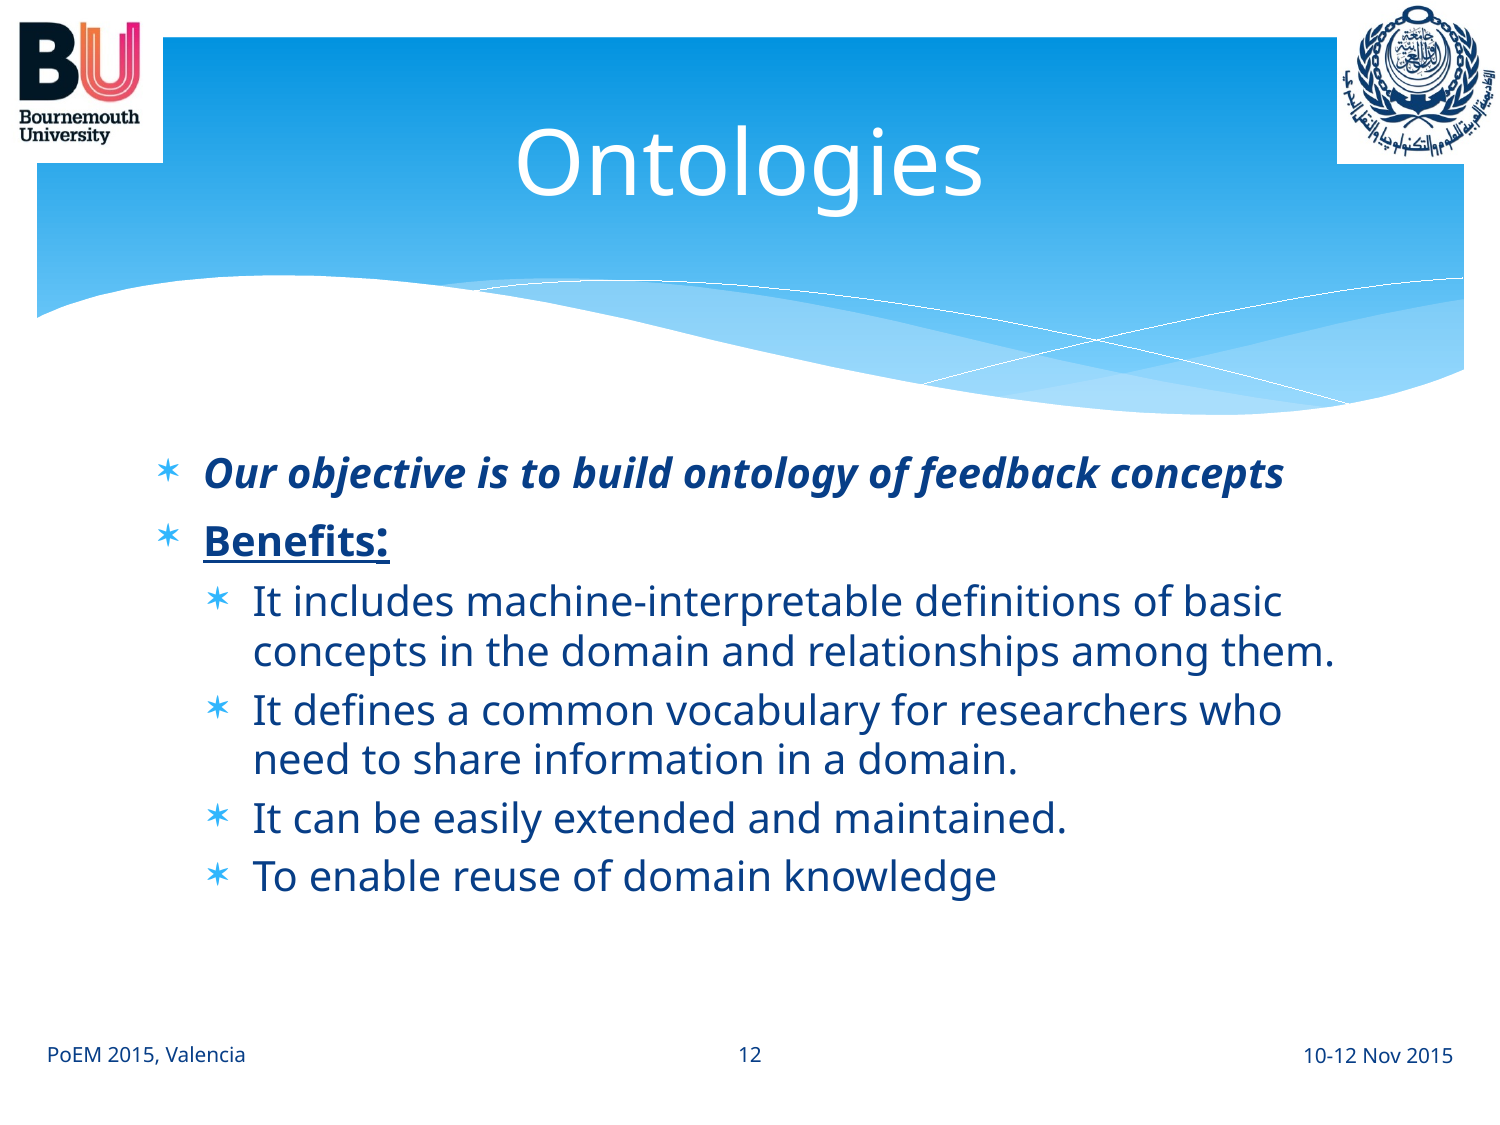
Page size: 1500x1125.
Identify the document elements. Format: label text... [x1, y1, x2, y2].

title Ontologies [75, 55, 1425, 261]
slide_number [847, 1025, 1469, 1086]
slide_number 12 [654, 1025, 846, 1086]
footer PoEM 2015, Valencia [31, 1025, 653, 1086]
list Our objective is to build ontology of feedback concepts Benefits: It includes machine-interpretable definitions of basic concepts in the domain and relationships among them. It defines a common vocabulary for researchers who need to share information in a domain. It can be easily extended and maintained. To enable reuse of domain knowledge [143, 438, 1359, 1005]
picture [1337, 0, 1500, 164]
picture [0, 0, 163, 163]
